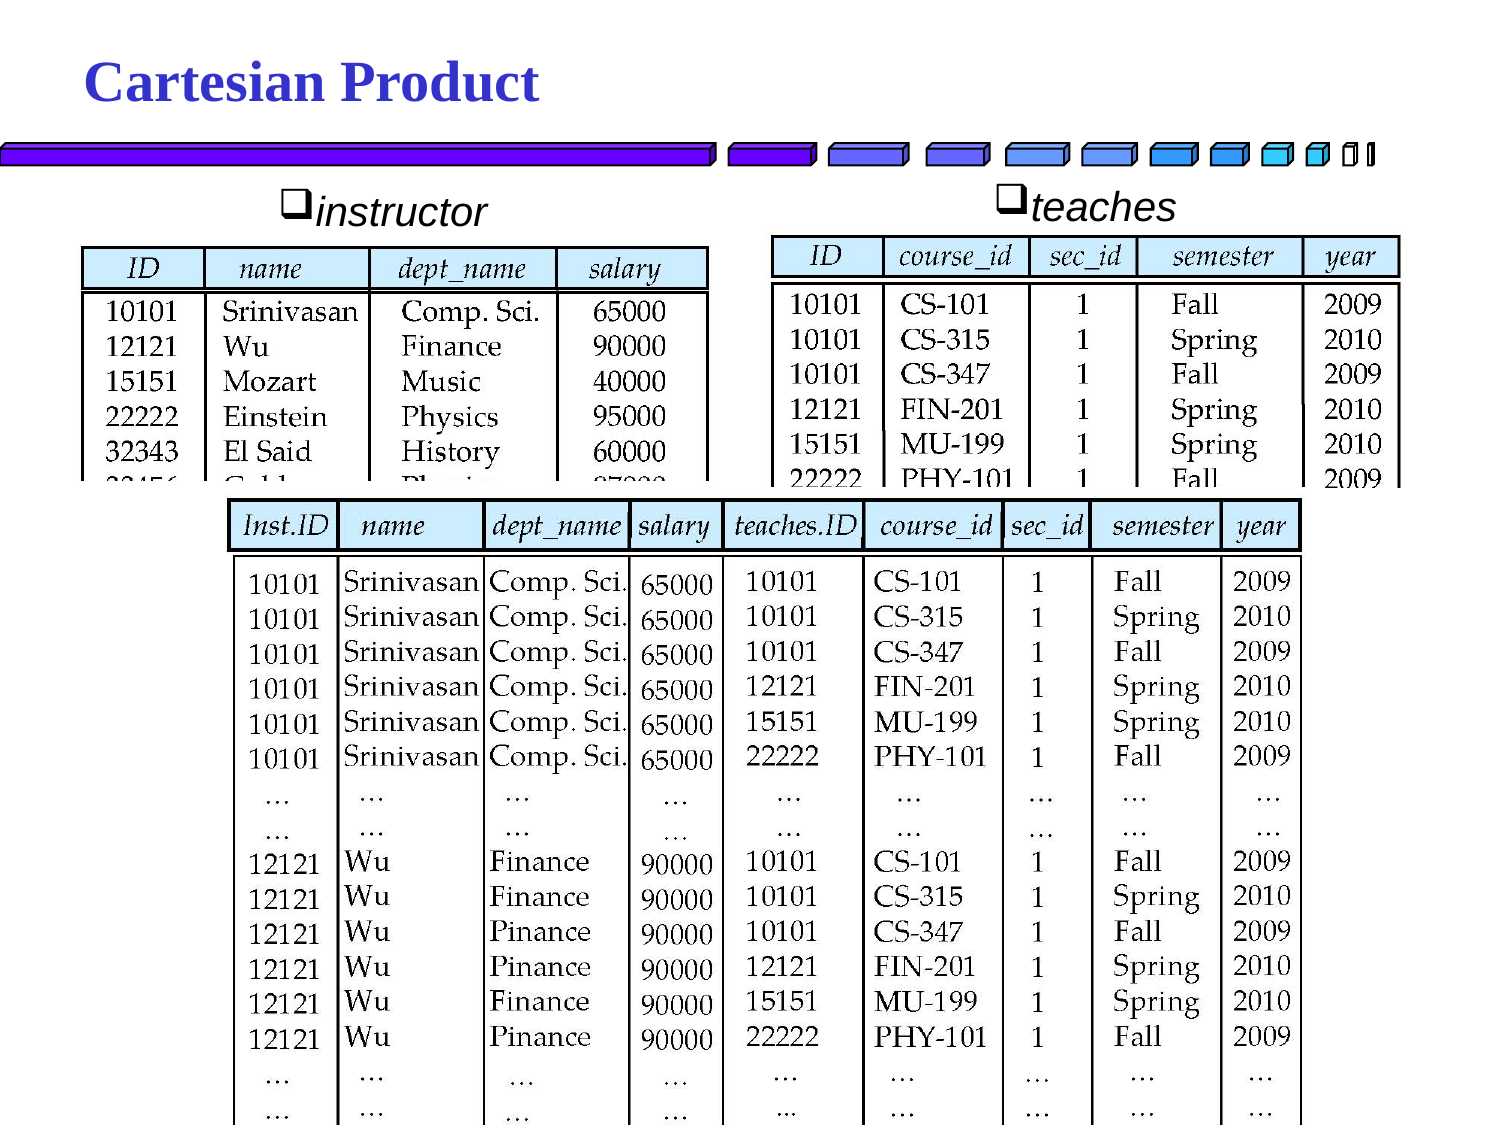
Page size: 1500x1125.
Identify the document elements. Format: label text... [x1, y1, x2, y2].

picture [224, 230, 1404, 1125]
text_box instructor [263, 177, 503, 241]
title Cartesian Product [67, 18, 1433, 138]
text_box teaches [978, 172, 1193, 228]
picture [74, 242, 713, 481]
